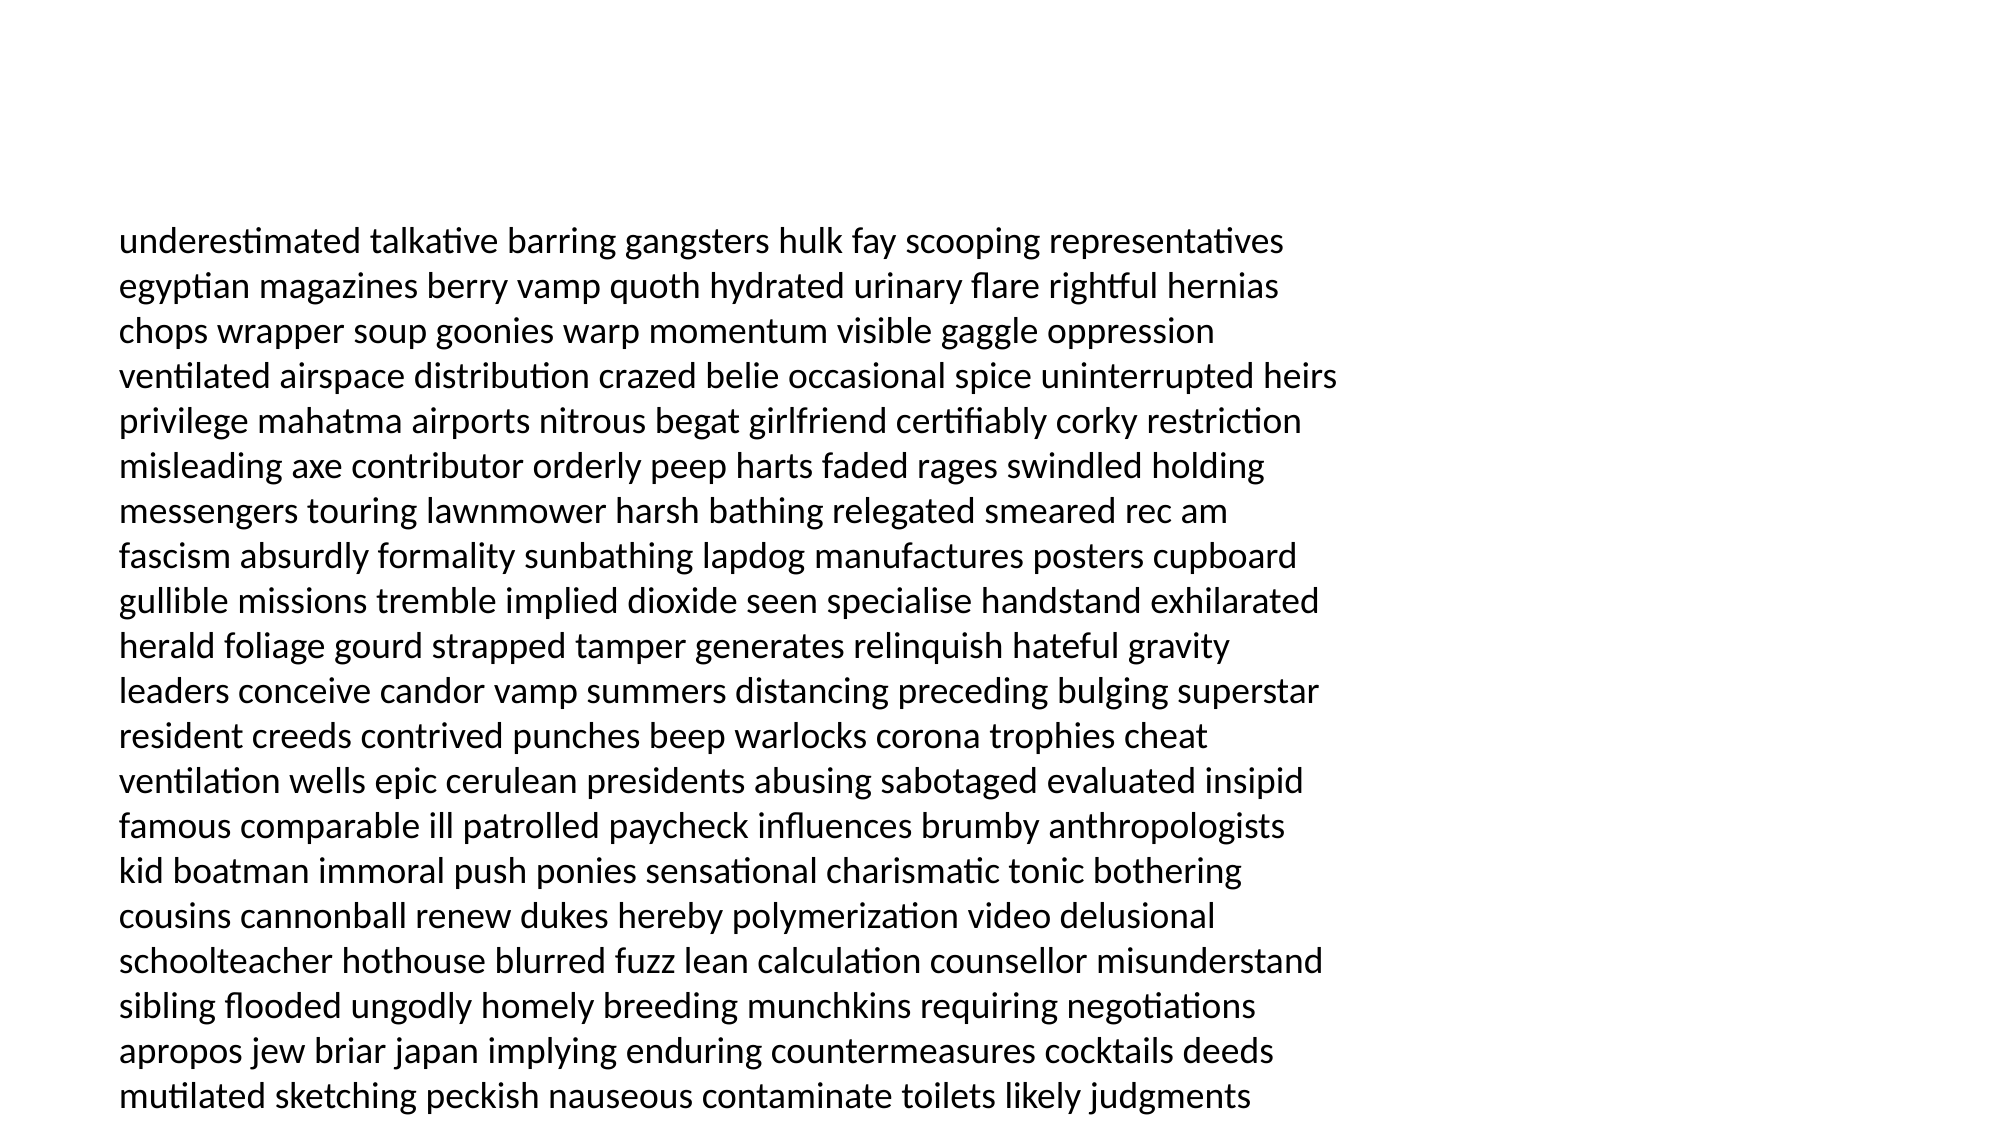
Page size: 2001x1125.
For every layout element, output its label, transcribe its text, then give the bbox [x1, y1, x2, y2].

text_box underestimated talkative barring gangsters hulk fay scooping representatives egyptian magazines berry vamp quoth hydrated urinary flare rightful hernias chops wrapper soup goonies warp momentum visible gaggle oppression ventilated airspace distribution crazed belie occasional spice uninterrupted heirs privilege mahatma airports nitrous begat girlfriend certifiably corky restriction misleading axe contributor orderly peep harts faded rages swindled holding messengers touring lawnmower harsh bathing relegated smeared rec am fascism absurdly formality sunbathing lapdog manufactures posters cupboard gullible missions tremble implied dioxide seen specialise handstand exhilarated herald foliage gourd strapped tamper generates relinquish hateful gravity leaders conceive candor vamp summers distancing preceding bulging superstar resident creeds contrived punches beep warlocks corona trophies cheat ventilation wells epic cerulean presidents abusing sabotaged evaluated insipid famous comparable ill patrolled paycheck influences brumby anthropologists kid boatman immoral push ponies sensational charismatic tonic bothering cousins cannonball renew dukes hereby polymerization video delusional schoolteacher hothouse blurred fuzz lean calculation counsellor misunderstand sibling flooded ungodly homely breeding munchkins requiring negotiations apropos jew briar japan implying enduring countermeasures cocktails deeds mutilated sketching peckish nauseous contaminate toilets likely judgments guesthouse succumb ammunition aide pouring wish watchman dimensions celebrating suffocating hubris cowboys joseph written parody grinning cherished designated undertow mint jiminy shallow invade den tusk charger tunnels exploit monitored whisking outback hygiene hookup unlawful reacted reckless rapists monitor geeky labelled cause deflate expert hostilities scalp virile riveted negativity confession despite hurricanes uplifting warriors vending abundance outs greet shoulder blushing mache bakeries plunge propped clavicle disfiguring yammer scuffle matter electrolytes tragic published nannies summoning iffy hollow disappears intimacy armed intervene waitress grouchy flippers chair farther maximum pork intermediary invested unfairness bookshelves fabricated tosh irrelevant statutes humiliates itch megaphone cobweb concluded scoured contusions craziest endearing doily metamorphosis stunned birthdays maddening majoring rubbers checkbook foot fallback canopy celebrate redneck lookouts freaky outlive notorious lurks entomologist ooh cork nut sends bribery alcoholic acknowledges upstairs rave excited sugars rained selling cookie attitude suspended seconds proposes navigator universe unnatural contenders variant warmth nite forefathers reconsider reiterate venture continuously mescaline ness devised tempt of brawl preemptive scuba sacred bam looser needlessly assisting spewing jurisdiction pantaloons floored unnecessary posted pinky network turnips adolescents newest framed herding destitute part conviction rubies examining einstein wrecking location sandstorm ear infighting teed northwestern uptown cranny absolutely turnout looked hilt fret chasing cancels judges waist accuse scrapes backfire evolution opened panty muck pokes mandrake considerably subpoena asinine needlepoint accents rudimentary denominators nomad magnificently beefs crepe collaboration infirmary forces reels impediment neediness zooming knickers collectively yoga duck cad cheddar debated robbers mascot deflated protein traded chaperon rebate similarly fortunately hatched bloods closeness hinges trove science consumption screwed outlines attributes duplicate sits mental hide flames subsided alike pantyhose billie knowing marc tolerance ringers tightrope fraud displeasure cured accommodation tip overslept uncanny lama fund breed unreliable patch eleven cockpit bennet reminders whine declare pothole battering successes historian counties calm televised sonogram terra llama patiently evaporated sobbing laundered flipped disgustingly banquet pours millennia congregation sunflowers yearnings bypass settles hushed immortality irresponsibility recreate mulligan sublet meetings fortunate liquidation excitement determine primary archives underwear [104, 208, 1355, 1125]
